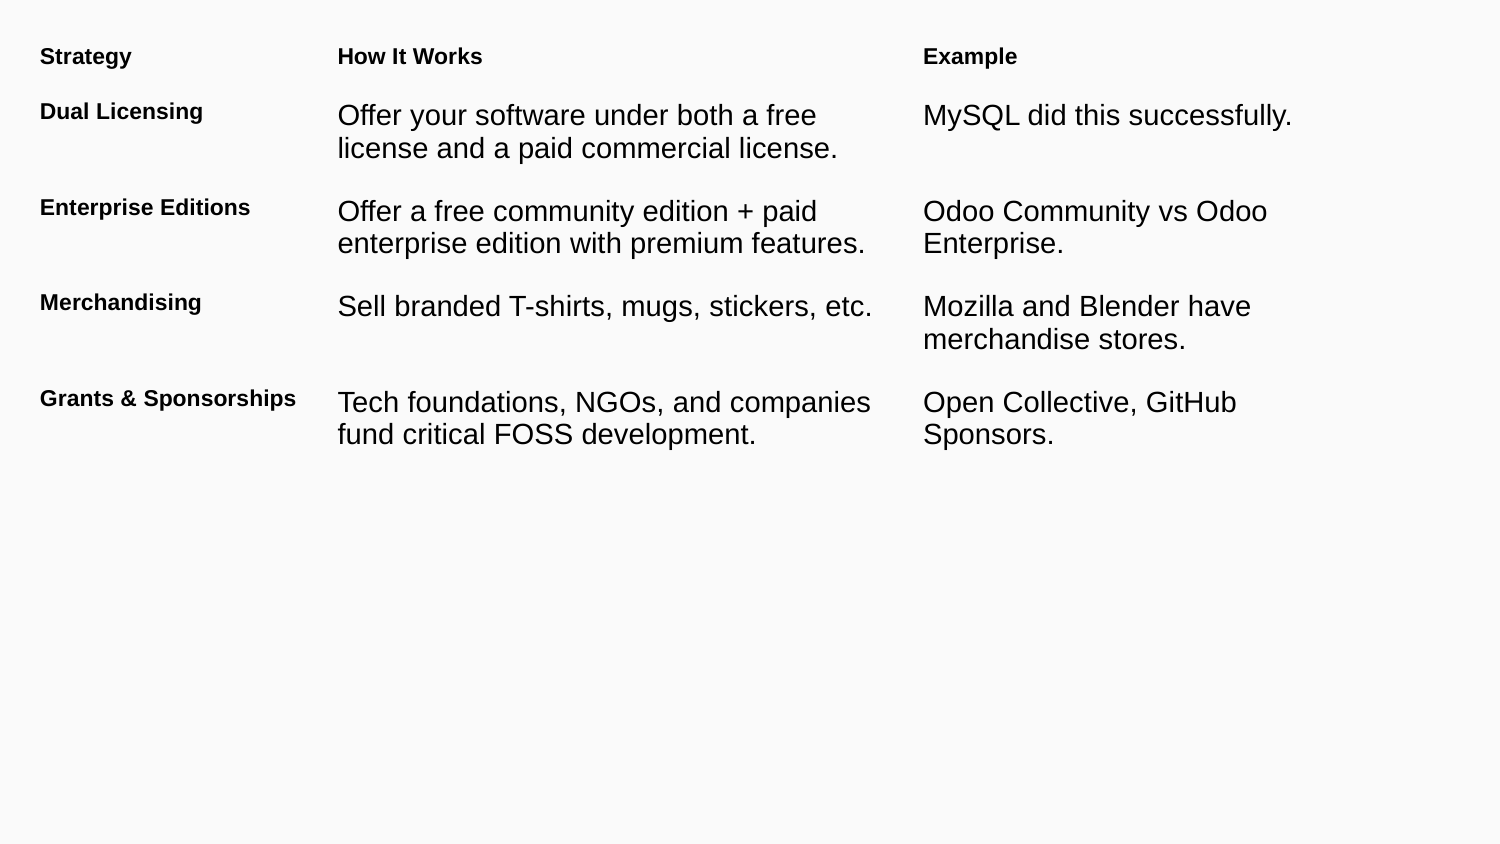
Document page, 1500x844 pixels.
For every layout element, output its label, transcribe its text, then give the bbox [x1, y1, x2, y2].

table_cell Offer your software under both a free license and a paid commercial license. [323, 84, 908, 180]
table_cell Offer a free community edition + paid enterprise edition with premium features. [323, 180, 908, 275]
table_cell Merchandising [25, 275, 323, 371]
table_cell MySQL did this successfully. [908, 84, 1363, 180]
table_cell Mozilla and Blender have merchandise stores. [908, 275, 1363, 371]
table_cell Open Collective, GitHub Sponsors. [908, 371, 1363, 466]
table_cell Dual Licensing [25, 84, 323, 180]
table_header How It Works [323, 25, 908, 84]
table_cell Grants & Sponsorships [25, 371, 323, 466]
table_cell Sell branded T-shirts, mugs, stickers, etc. [323, 275, 908, 371]
table_cell Odoo Community vs Odoo Enterprise. [908, 180, 1363, 275]
table_cell Tech foundations, NGOs, and companies fund critical FOSS development. [323, 371, 908, 466]
table_header Strategy [25, 25, 323, 84]
table_cell Enterprise Editions [25, 180, 323, 275]
table_header Example [908, 25, 1363, 84]
